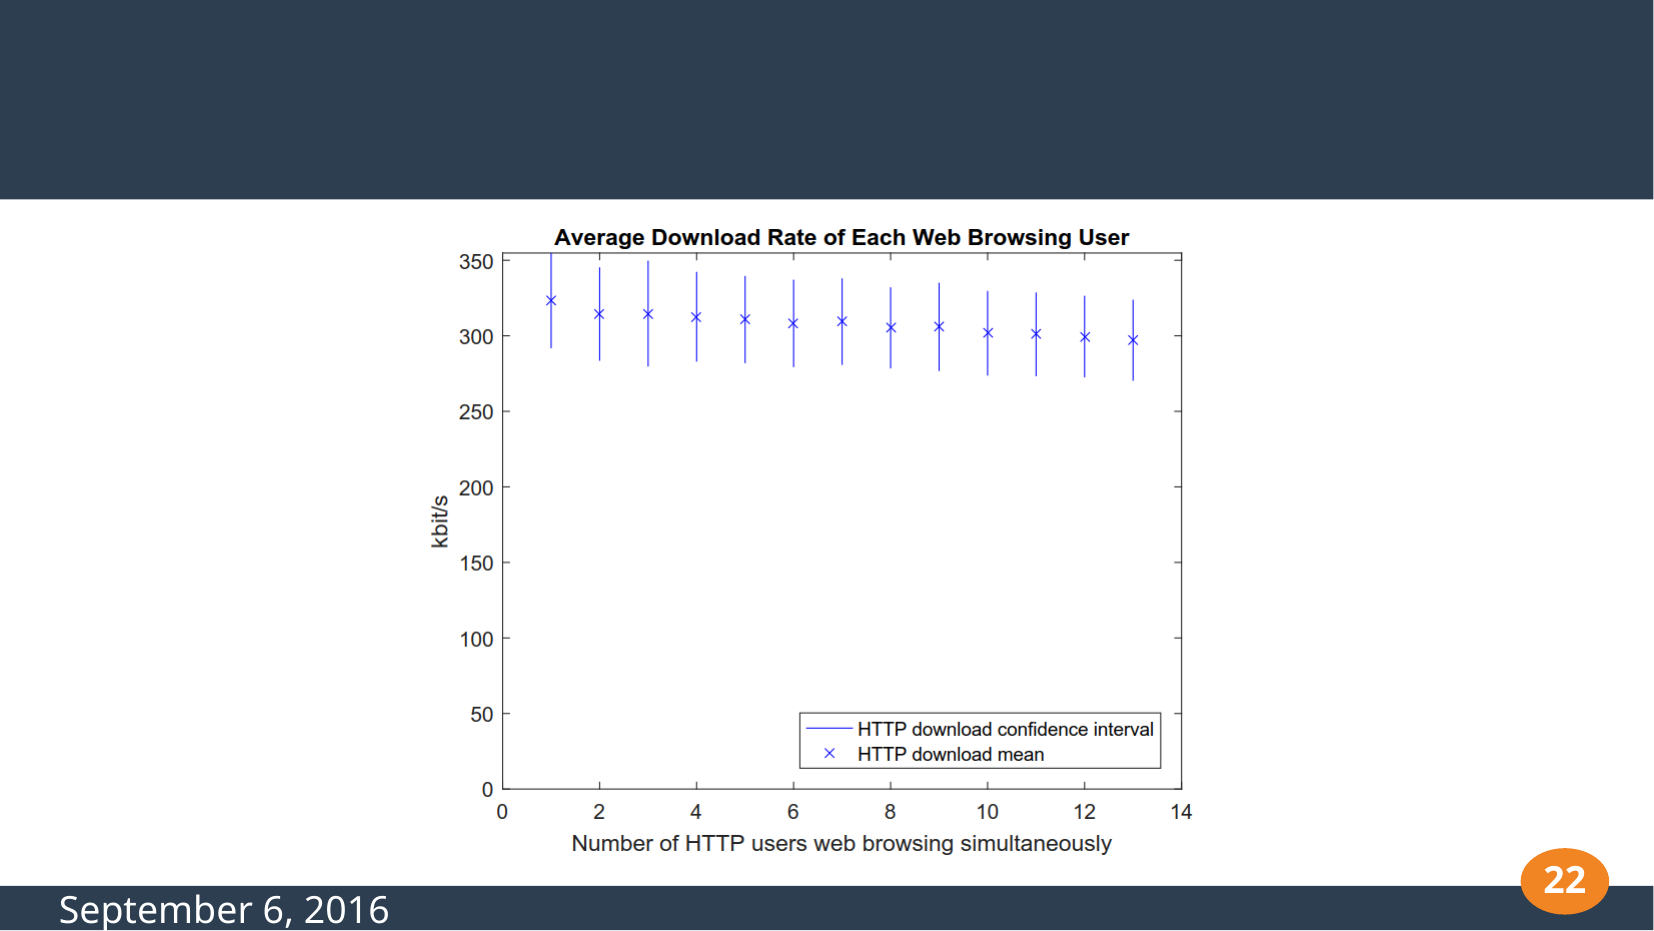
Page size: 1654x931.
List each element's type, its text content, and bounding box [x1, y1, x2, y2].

picture [389, 204, 1265, 861]
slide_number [59, 885, 532, 931]
slide_number 22 [1505, 837, 1624, 926]
